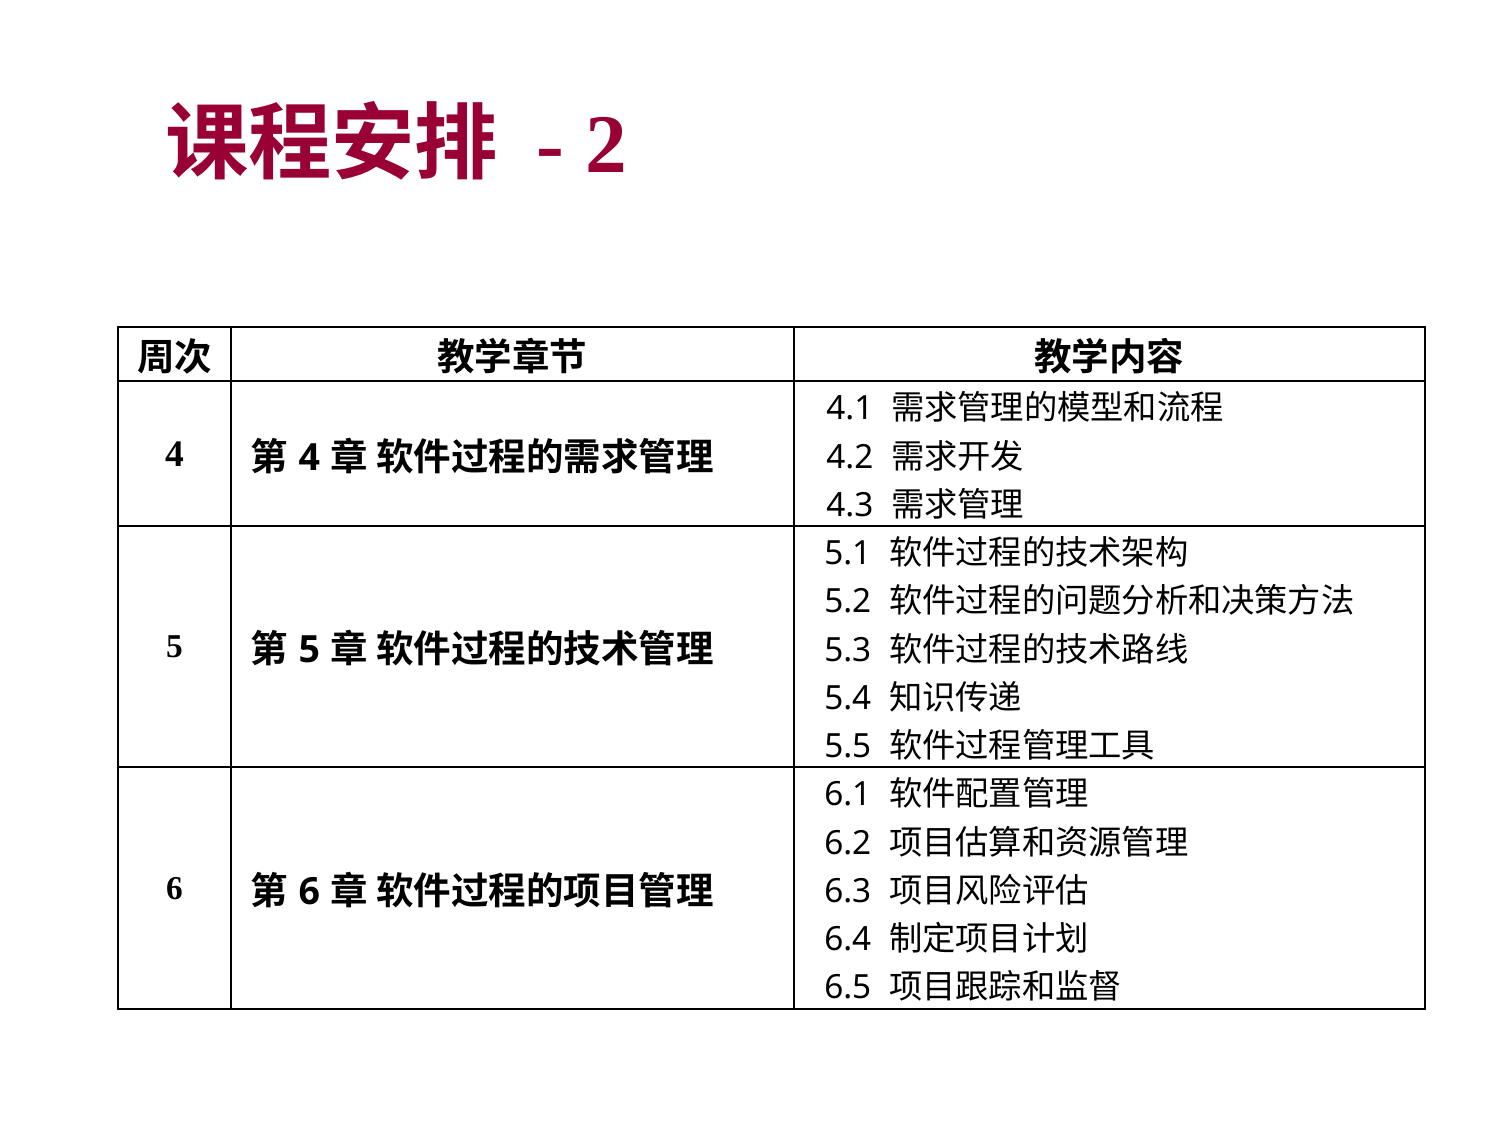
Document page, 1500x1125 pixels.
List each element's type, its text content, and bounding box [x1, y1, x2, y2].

table_cell 第6章 软件过程的项目管理 [232, 768, 793, 1008]
table_cell 4 [119, 382, 230, 525]
table_cell 5.1 软件过程的技术架构 5.2 软件过程的问题分析和决策方法 5.3 软件过程的技术路线 5.4 知识传递 5.5 软件过程管理工具 [795, 527, 1424, 766]
table_cell 4.1 需求管理的模型和流程 4.2 需求开发 4.3 需求管理 [795, 382, 1424, 525]
table_cell 6.1 软件配置管理 6.2 项目估算和资源管理 6.3 项目风险评估 6.4 制定项目计划 6.5 项目跟踪和监督 [795, 768, 1424, 1008]
table_header 教学章节 [232, 328, 793, 380]
table_cell 5 [119, 527, 230, 766]
text_box 课程安排 - 2 [149, 45, 1425, 234]
table_cell 6 [119, 768, 230, 1008]
table_header 周次 [119, 328, 230, 380]
table_cell 第4章 软件过程的需求管理 [232, 382, 793, 525]
table_header 教学内容 [795, 328, 1424, 380]
table_cell 第5章 软件过程的技术管理 [232, 527, 793, 766]
